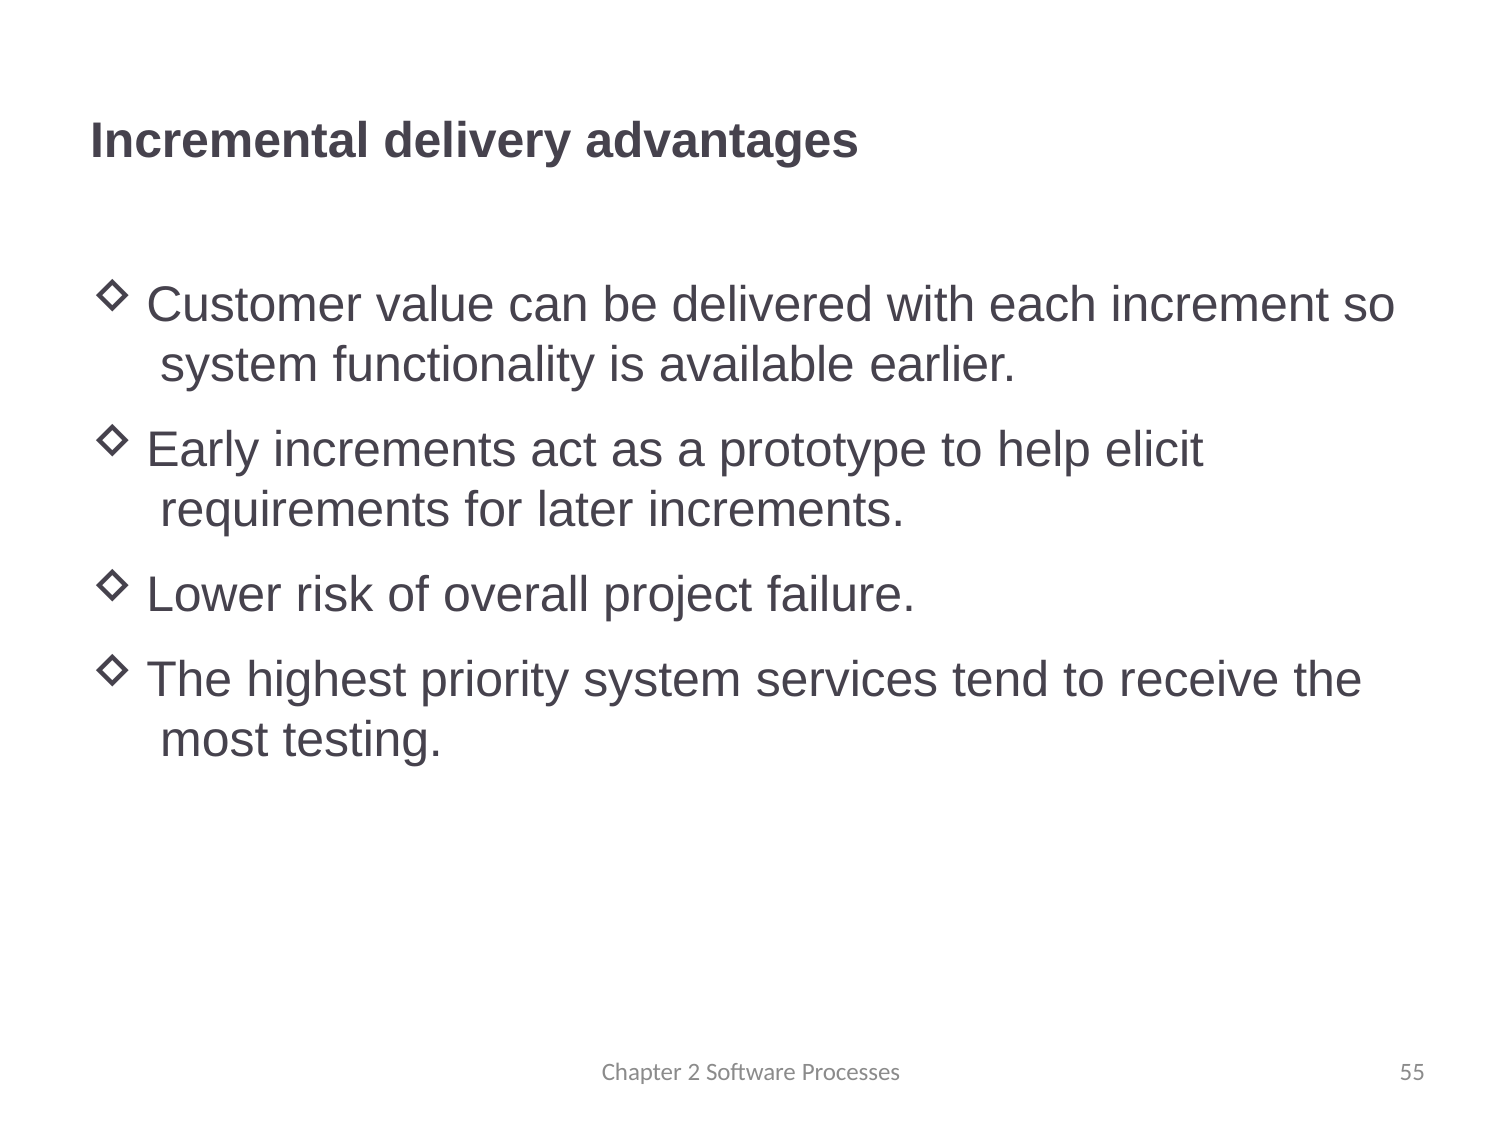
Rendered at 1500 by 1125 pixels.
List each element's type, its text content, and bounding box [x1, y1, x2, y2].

footer Chapter 2 Software Processes [512, 746, 988, 1125]
slide_number 55 [1074, 746, 1425, 1125]
text_box Incremental delivery advantages Customer value can be delivered with each increment so system functionality is available earlier. Early increments act as a prototype to help elicit requirements for later increments. Lower risk of overall project failure. The highest priority system services tend to receive the most testing. [87, 105, 1405, 767]
